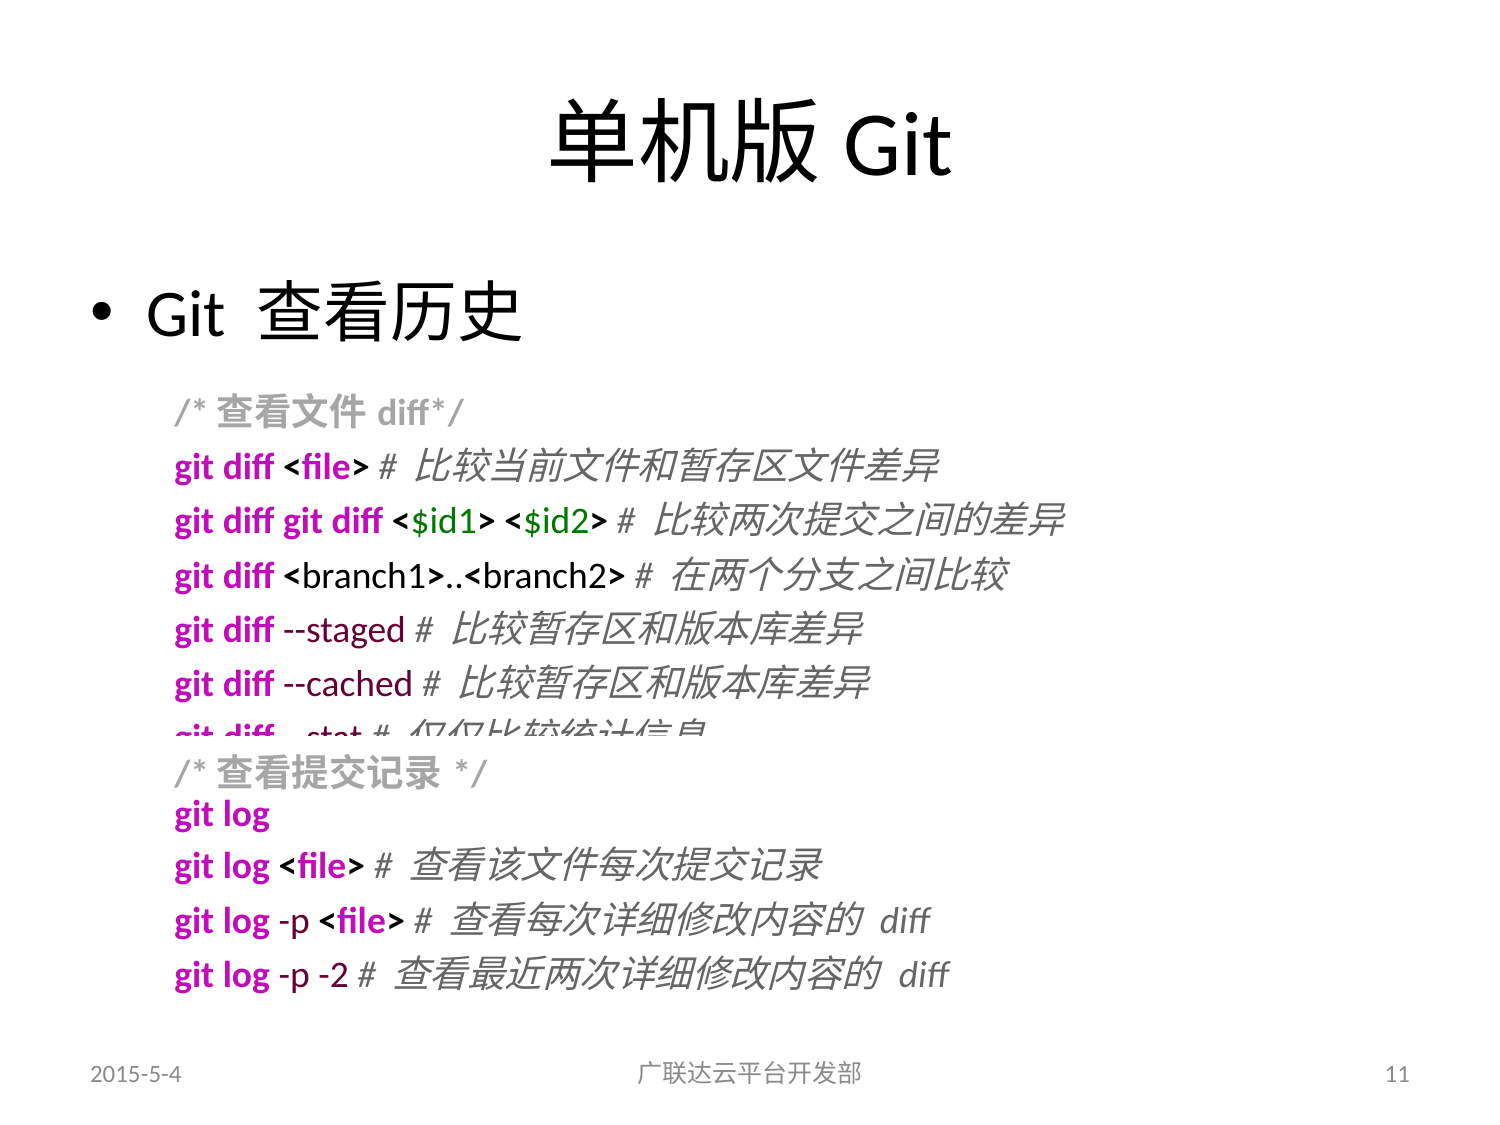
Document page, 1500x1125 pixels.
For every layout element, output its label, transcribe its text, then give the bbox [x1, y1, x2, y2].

list Git 查看历史 [75, 262, 1425, 1005]
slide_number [75, 1042, 425, 1103]
footer 广联达云平台开发部 [512, 1042, 988, 1103]
table_header /*查看提交记录*/ git log git log <file> # 查看该文件每次提交记录 git log -p <file> # 查看每次详细修改内容的 diff git log -p -2 # 查看最近两次详细修改内容的 diff [159, 736, 1166, 1006]
table_header /*查看文件diff*/ git diff <file> # 比较当前文件和暂存区文件差异 git diff git diff <$id1> <$id2> # 比较两次提交之间的差异 git diff <branch1>..<branch2> # 在两个分支之间比较 git diff --staged # 比较暂存区和版本库差异 git diff --cached # 比较暂存区和版本库差异 git diff --stat # 仅仅比较统计信息 [159, 374, 1166, 736]
slide_number 11 [1074, 1042, 1425, 1103]
title 单机版Git [75, 45, 1425, 233]
